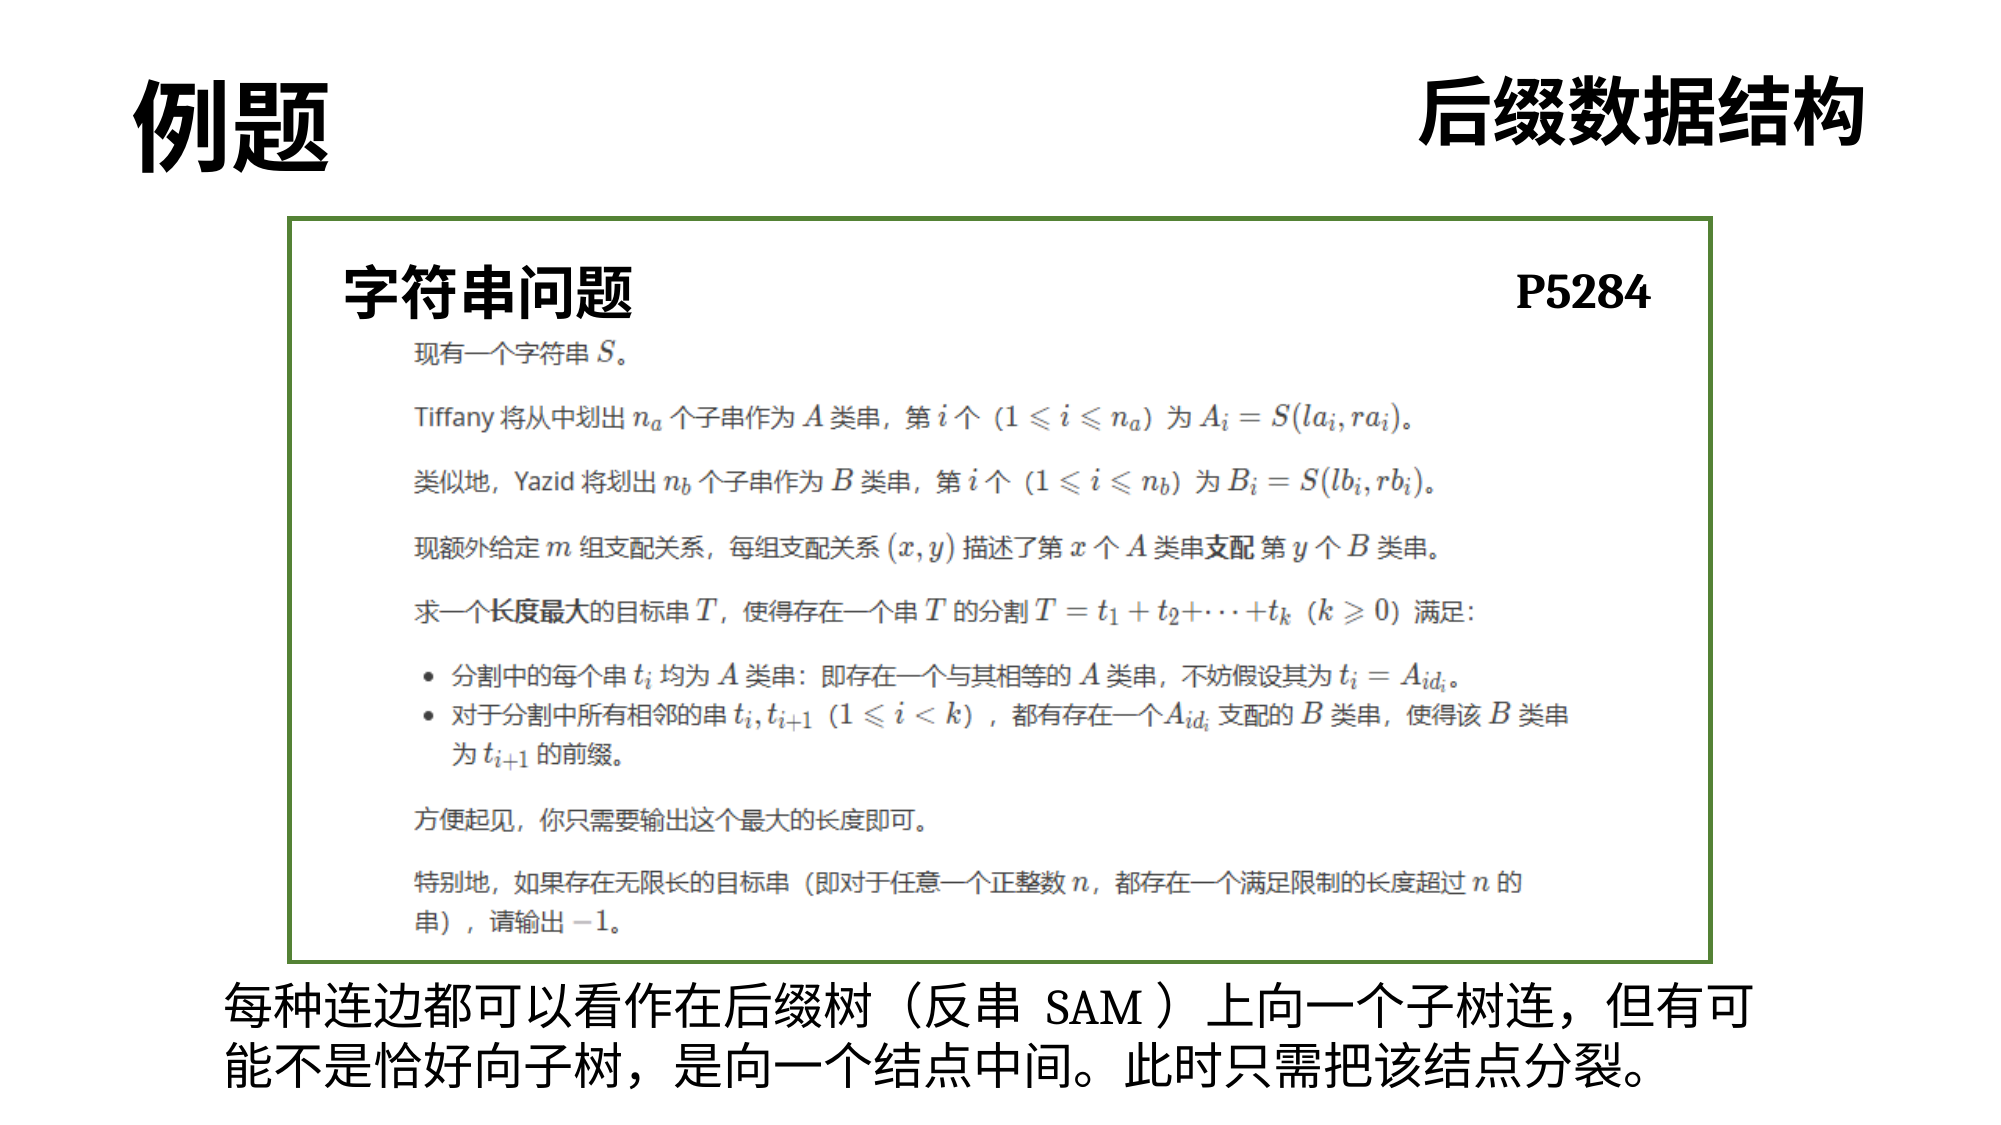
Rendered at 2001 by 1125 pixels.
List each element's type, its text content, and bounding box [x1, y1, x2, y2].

text_box P5284 [1500, 251, 1667, 327]
picture [399, 334, 1601, 954]
text_box 例题 [116, 56, 347, 192]
text_box [288, 217, 1712, 963]
text_box 每种连边都可以看作在后缀树（反串 SAM）上向一个子树连，但有可能不是恰好向子树，是向一个结点中间。此时只需把该结点分裂。 [208, 966, 1792, 1102]
text_box 后缀数据结构 [1402, 56, 1882, 162]
text_box 字符串问题 [327, 248, 649, 334]
